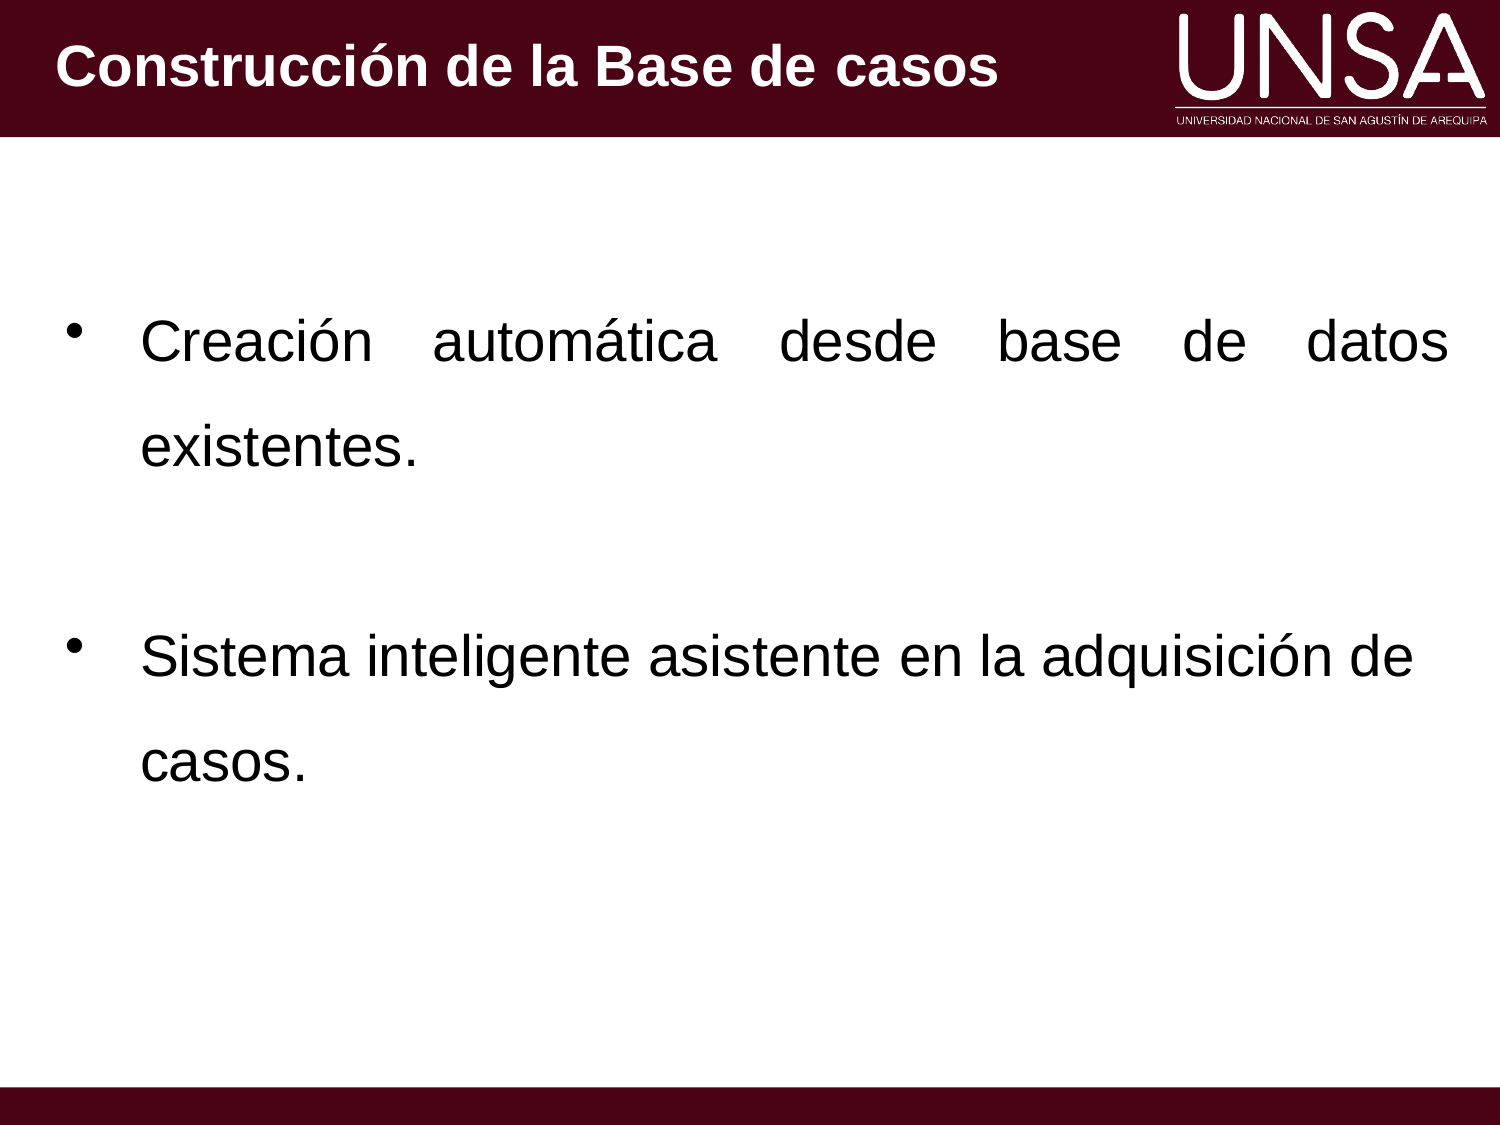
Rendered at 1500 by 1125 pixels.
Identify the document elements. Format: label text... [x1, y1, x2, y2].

text_box Creación existentes. [62, 265, 422, 478]
picture [1175, 12, 1487, 125]
title Construcción de la Base de casos [53, 0, 1006, 158]
text_box automática desde base de datos [430, 300, 1450, 373]
text_box Sistema inteligente asistente en la adquisición de casos. [62, 580, 1450, 793]
